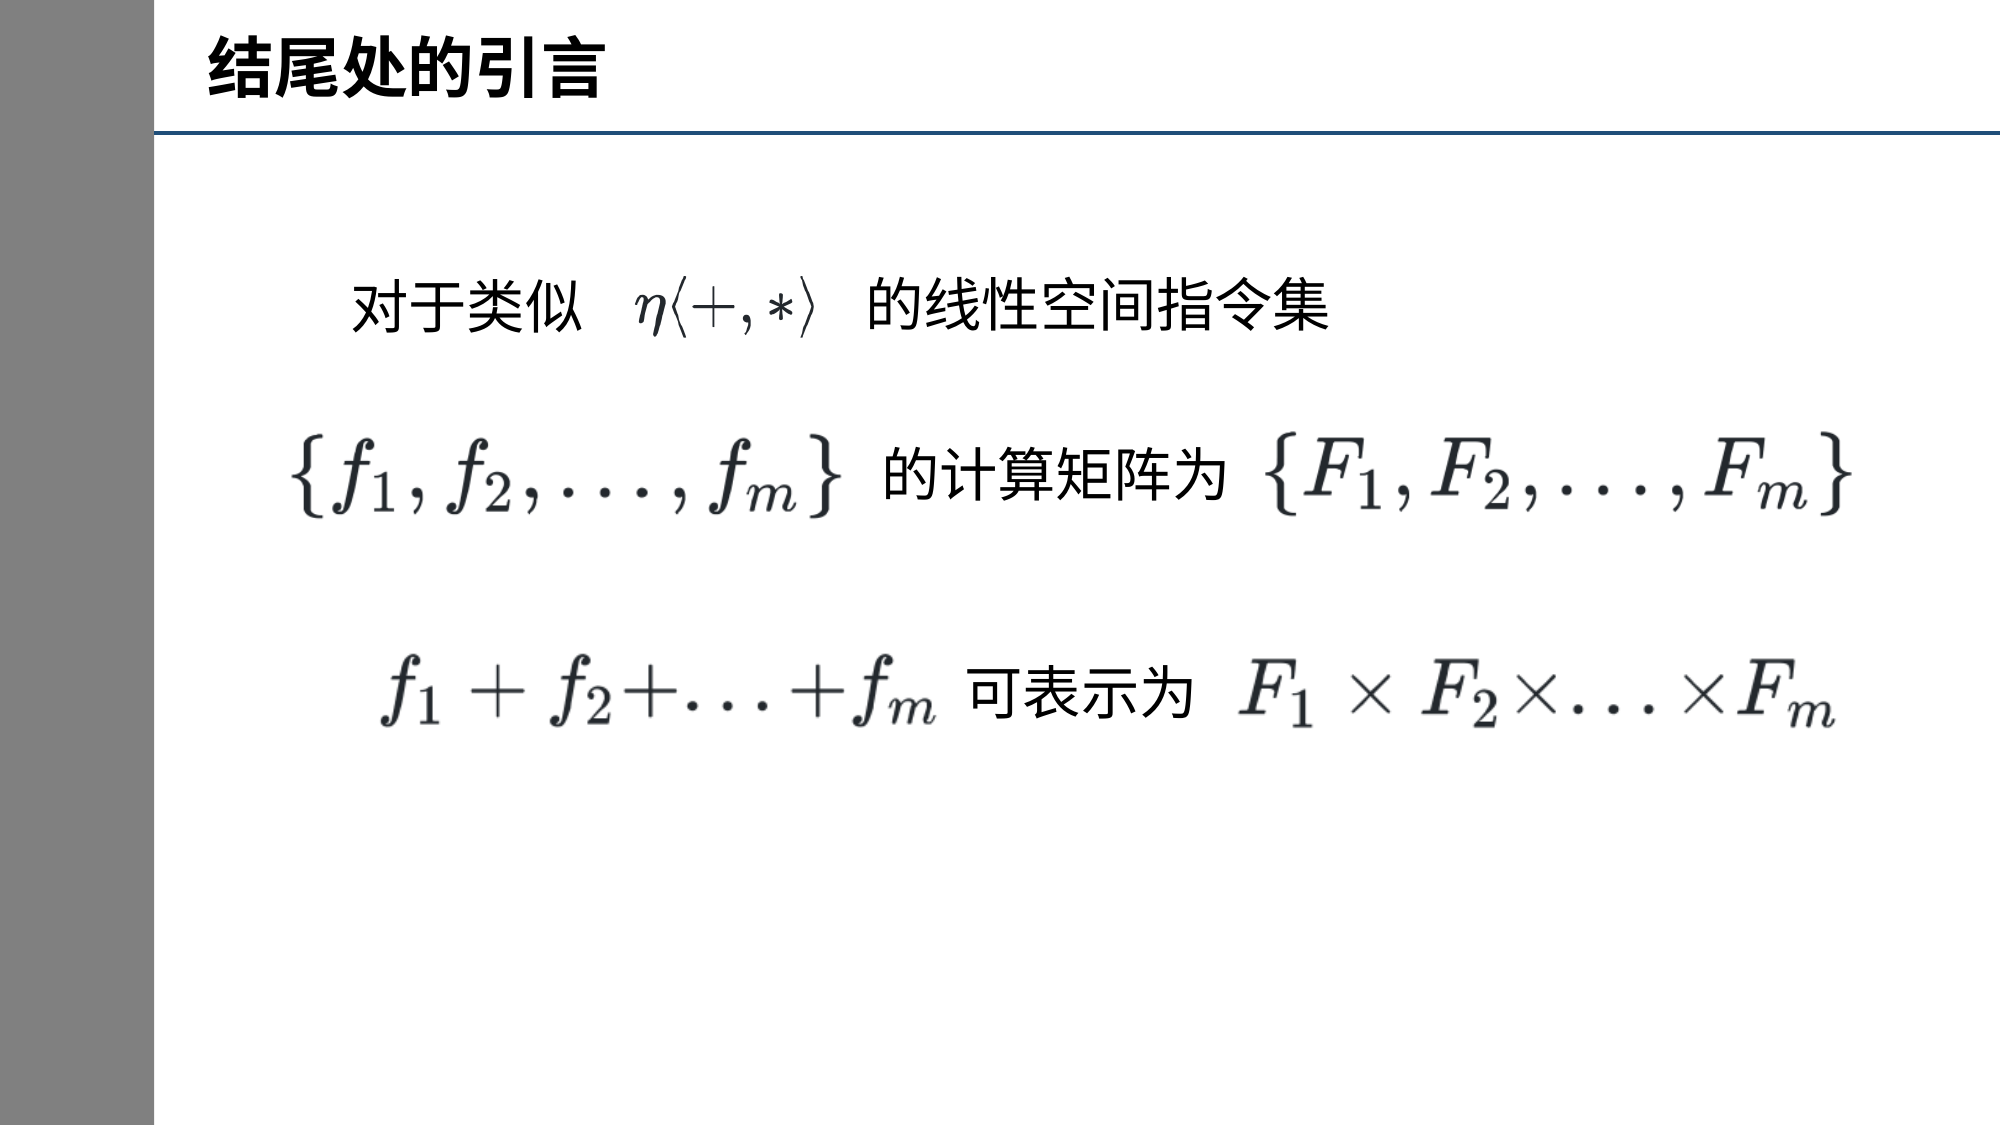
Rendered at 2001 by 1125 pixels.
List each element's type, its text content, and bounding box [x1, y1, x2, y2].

picture [268, 419, 848, 540]
text_box 的线性空间指令集 [850, 260, 1347, 346]
text_box [0, 0, 155, 1125]
picture [1247, 413, 1869, 534]
picture [1221, 629, 1844, 755]
text_box 的计算矩阵为 [866, 430, 1246, 516]
text_box 结尾处的引言 [192, 18, 624, 114]
picture [374, 629, 949, 750]
text_box 对于类似 [335, 263, 599, 348]
text_box 可表示为 [950, 649, 1213, 734]
picture [622, 257, 825, 350]
